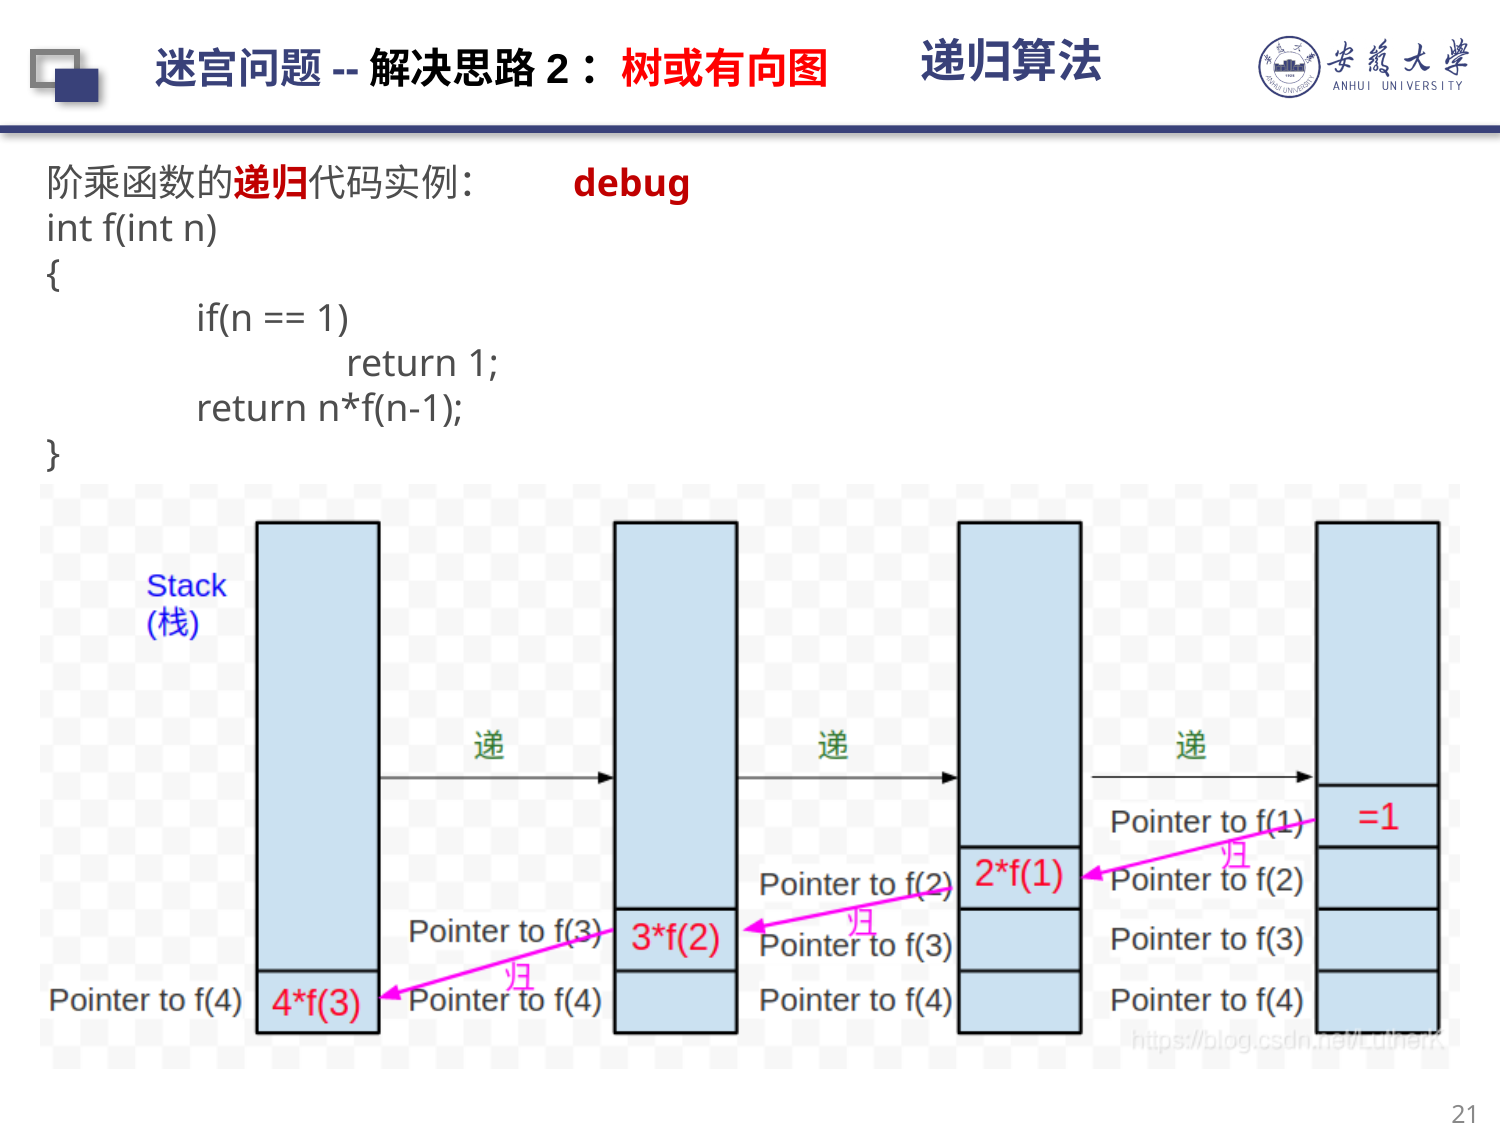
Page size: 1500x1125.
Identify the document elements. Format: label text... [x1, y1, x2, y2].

picture [1256, 30, 1480, 102]
picture [40, 484, 1460, 1070]
text_box 迷宫问题--解决思路2：树或有向图 [140, 34, 845, 99]
text_box 21 [1157, 1085, 1495, 1125]
text_box 递归算法 [905, 24, 1119, 94]
text_box 阶乘函数的递归代码实例： debug int f(int n) { if(n == 1) return 1; return n*f(n-1); } [31, 151, 1470, 482]
